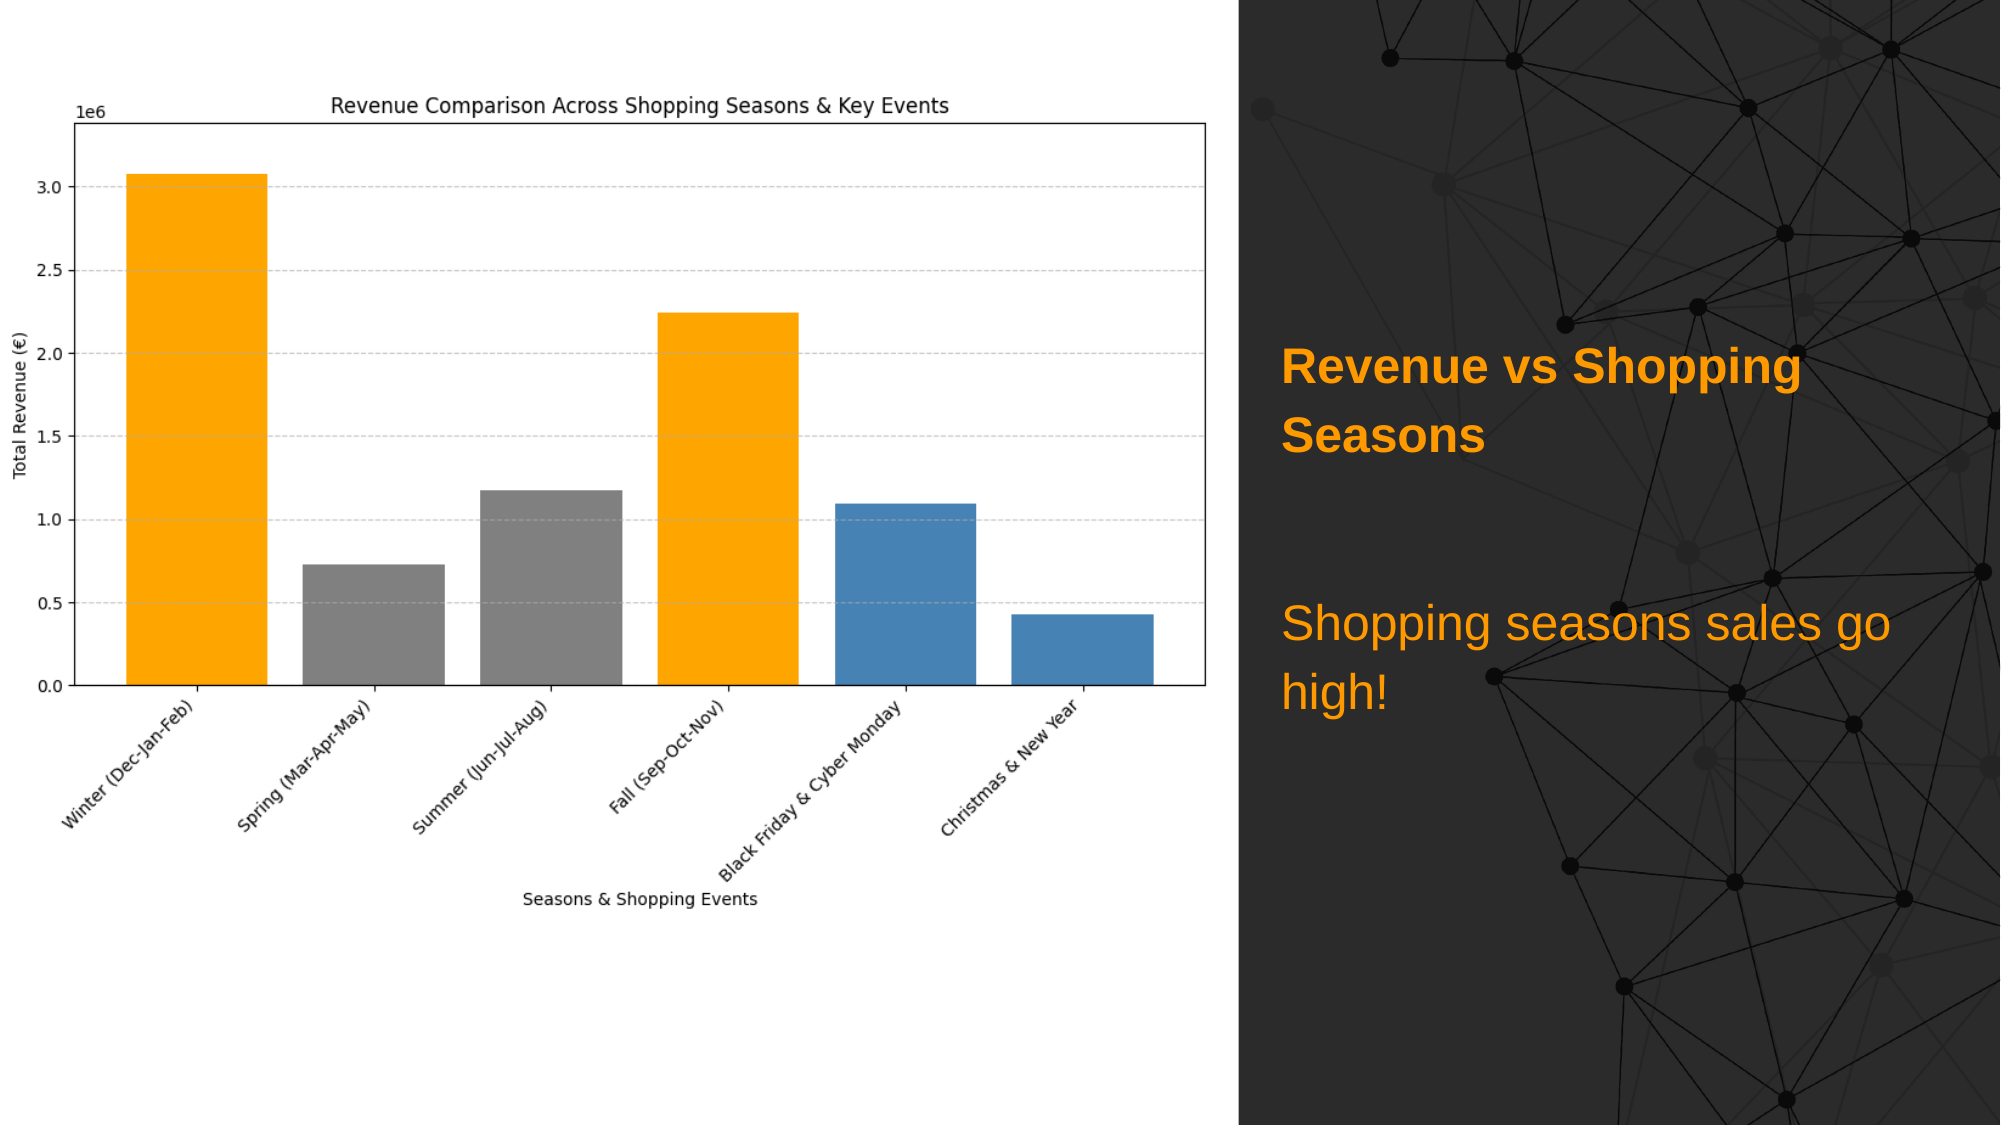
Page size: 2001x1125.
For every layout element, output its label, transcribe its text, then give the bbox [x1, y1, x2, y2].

text_box Revenue vs Shopping Seasons Shopping seasons sales go high! [1266, 317, 1977, 667]
picture [0, 83, 1217, 921]
